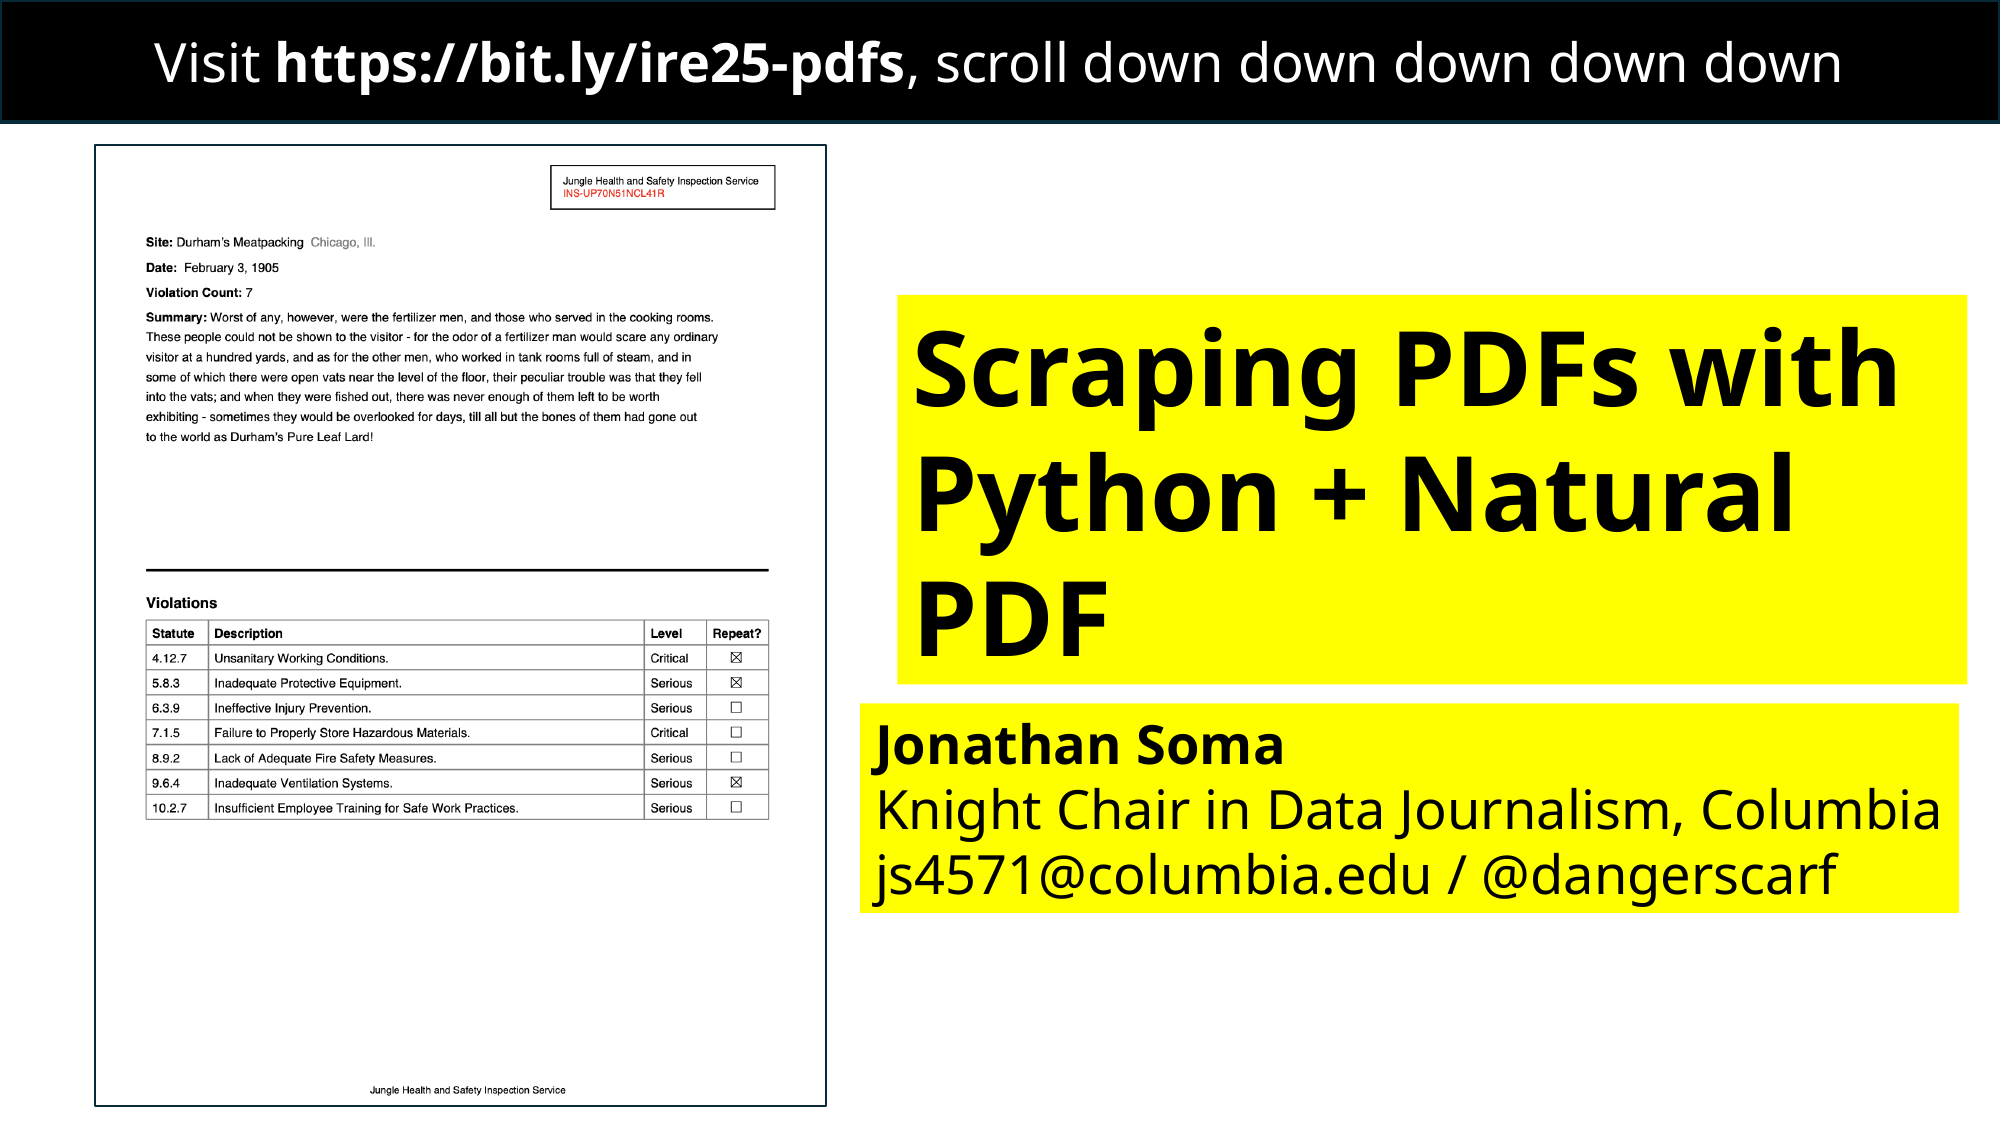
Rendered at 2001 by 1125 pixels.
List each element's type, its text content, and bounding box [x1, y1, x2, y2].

text_box [0, 0, 2000, 124]
picture [95, 145, 826, 1106]
text_box Visit https://bit.ly/ire25-pdfs, scroll down down down down down [139, 20, 1861, 101]
text_box Scraping PDFs with Python + Natural PDF [897, 294, 1968, 685]
text_box Jonathan Soma Knight Chair in Data Journalism, Columbia js4571@columbia.edu / @dangerscarf [860, 703, 1959, 913]
